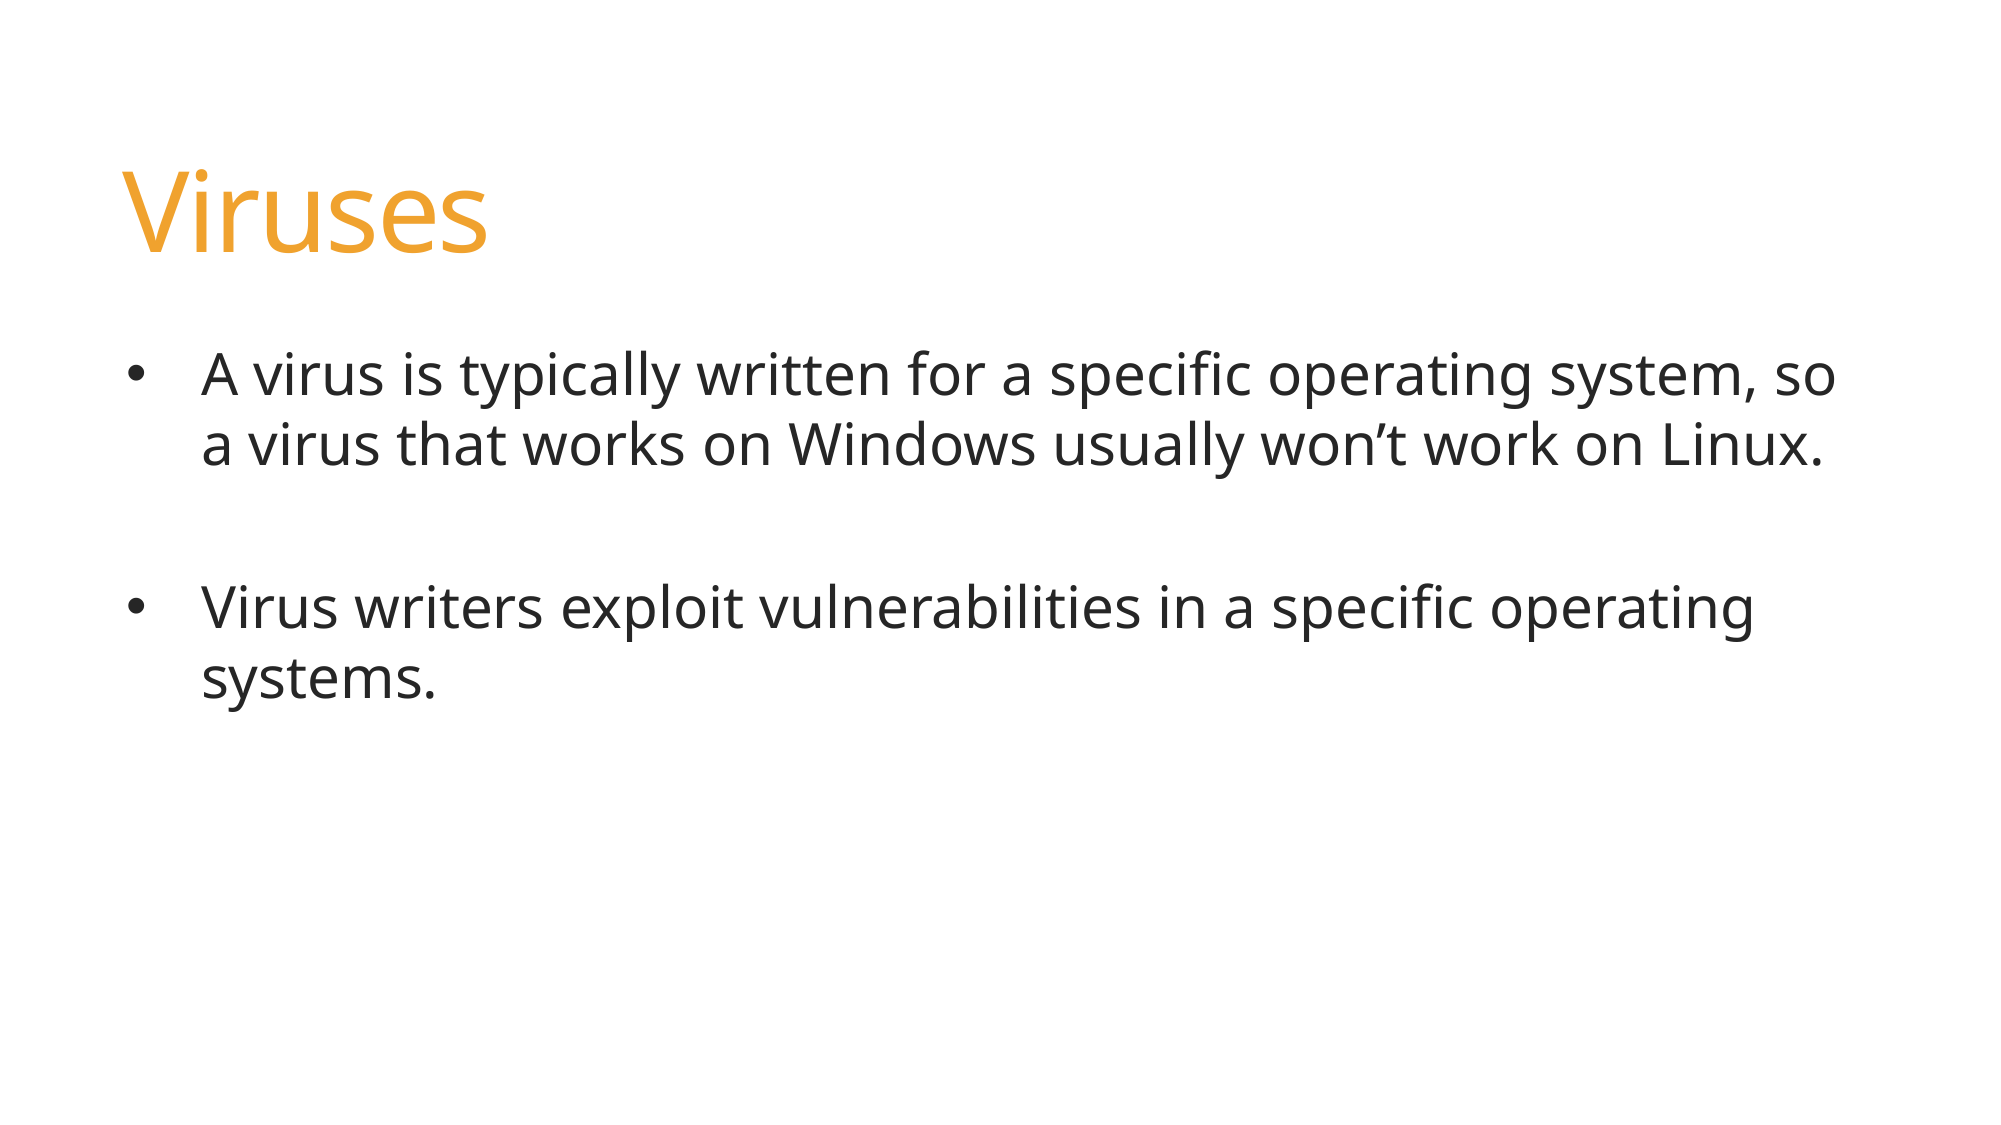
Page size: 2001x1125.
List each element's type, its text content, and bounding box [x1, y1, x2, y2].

list A virus is typically written for a specific operating system, so a virus that works on Windows usually won’t work on Linux. Virus writers exploit vulnerabilities in a specific operating systems. [111, 329, 1876, 948]
title Viruses [107, 81, 1875, 354]
